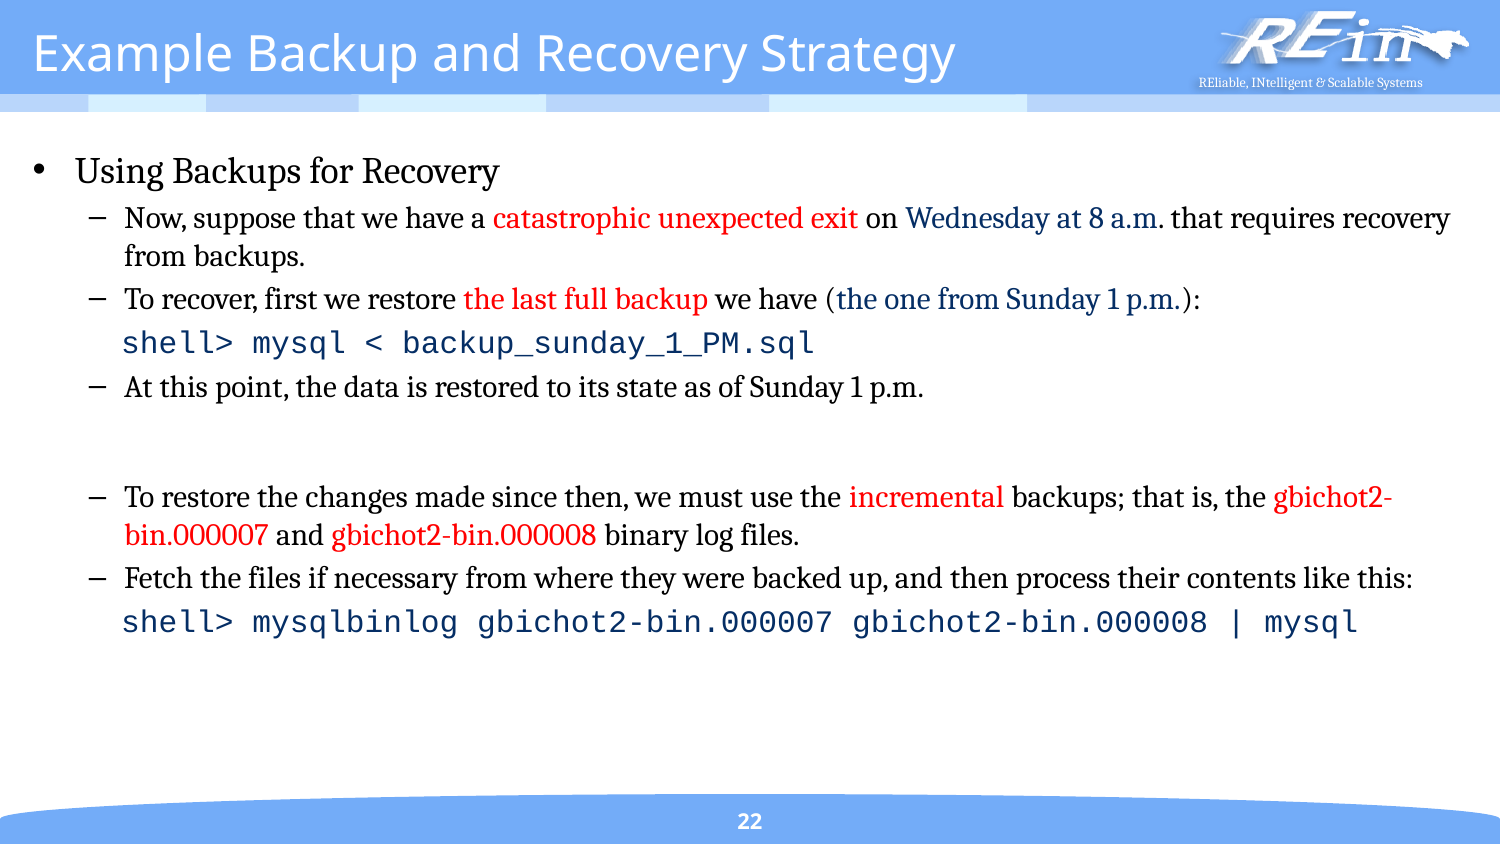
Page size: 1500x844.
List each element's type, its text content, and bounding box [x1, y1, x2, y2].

list Using Backups for Recovery Now, suppose that we have a catastrophic unexpected exit on Wednesday at 8 a.m. that requires recovery from backups. To recover, first we restore the last full backup we have (the one from Sunday 1 p.m.): shell> mysql < backup_sunday_1_PM.sql At this point, the data is restored to its state as of Sunday 1 p.m. To restore the changes made since then, we must use the incremental backups; that is, the gbichot2-bin.000007 and gbichot2-bin.000008 binary log files. Fetch the files if necessary from where they were backed up, and then process their contents like this: shell> mysqlbinlog gbichot2-bin.000007 gbichot2-bin.000008 | mysql [17, 138, 1471, 844]
title Example Backup and Recovery Strategy [17, 17, 1114, 86]
slide_number 22 [667, 802, 833, 842]
